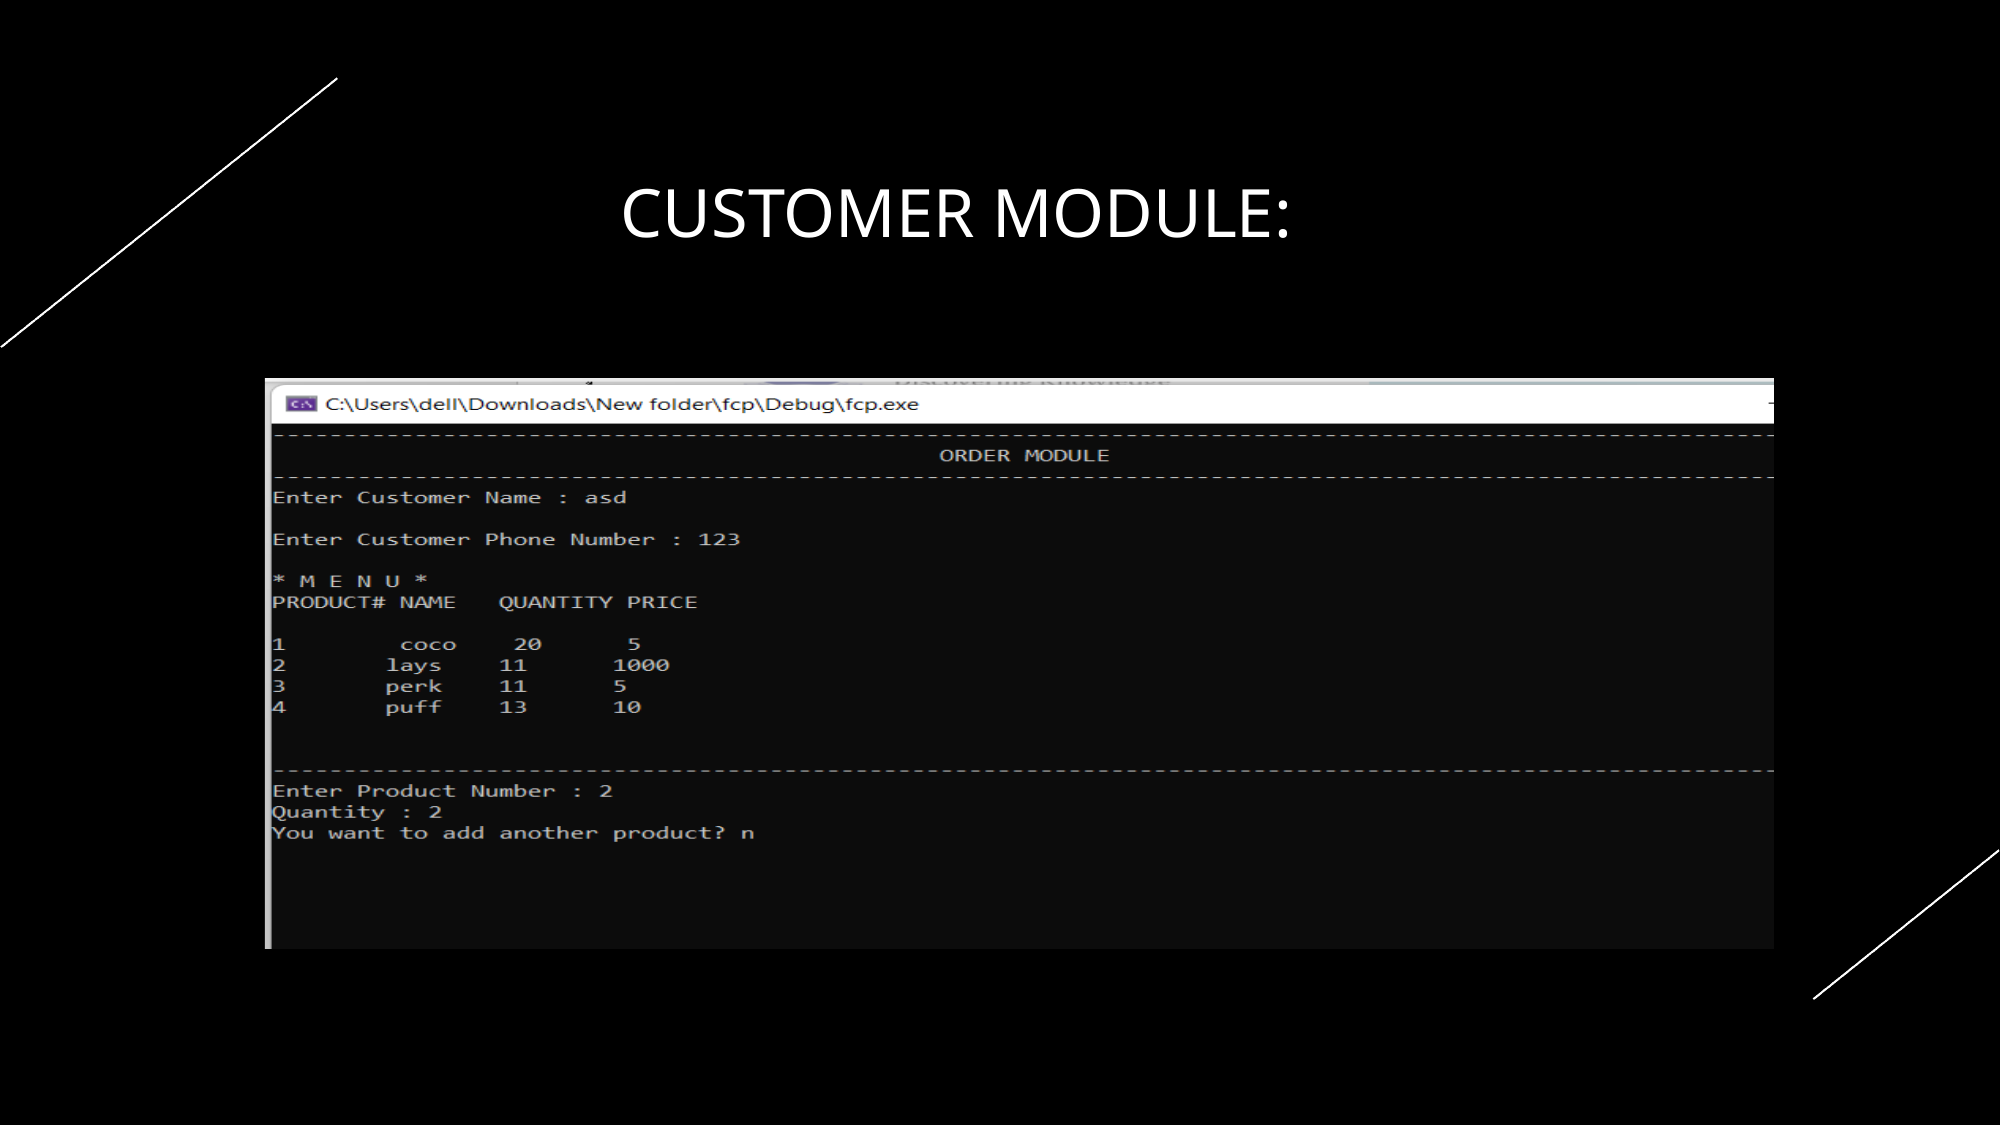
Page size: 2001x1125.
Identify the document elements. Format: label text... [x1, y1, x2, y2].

picture [264, 378, 1774, 949]
picture [0, 77, 338, 348]
text_box CUSTOMER MODULE: [243, 163, 1797, 419]
picture [1812, 849, 2000, 1000]
